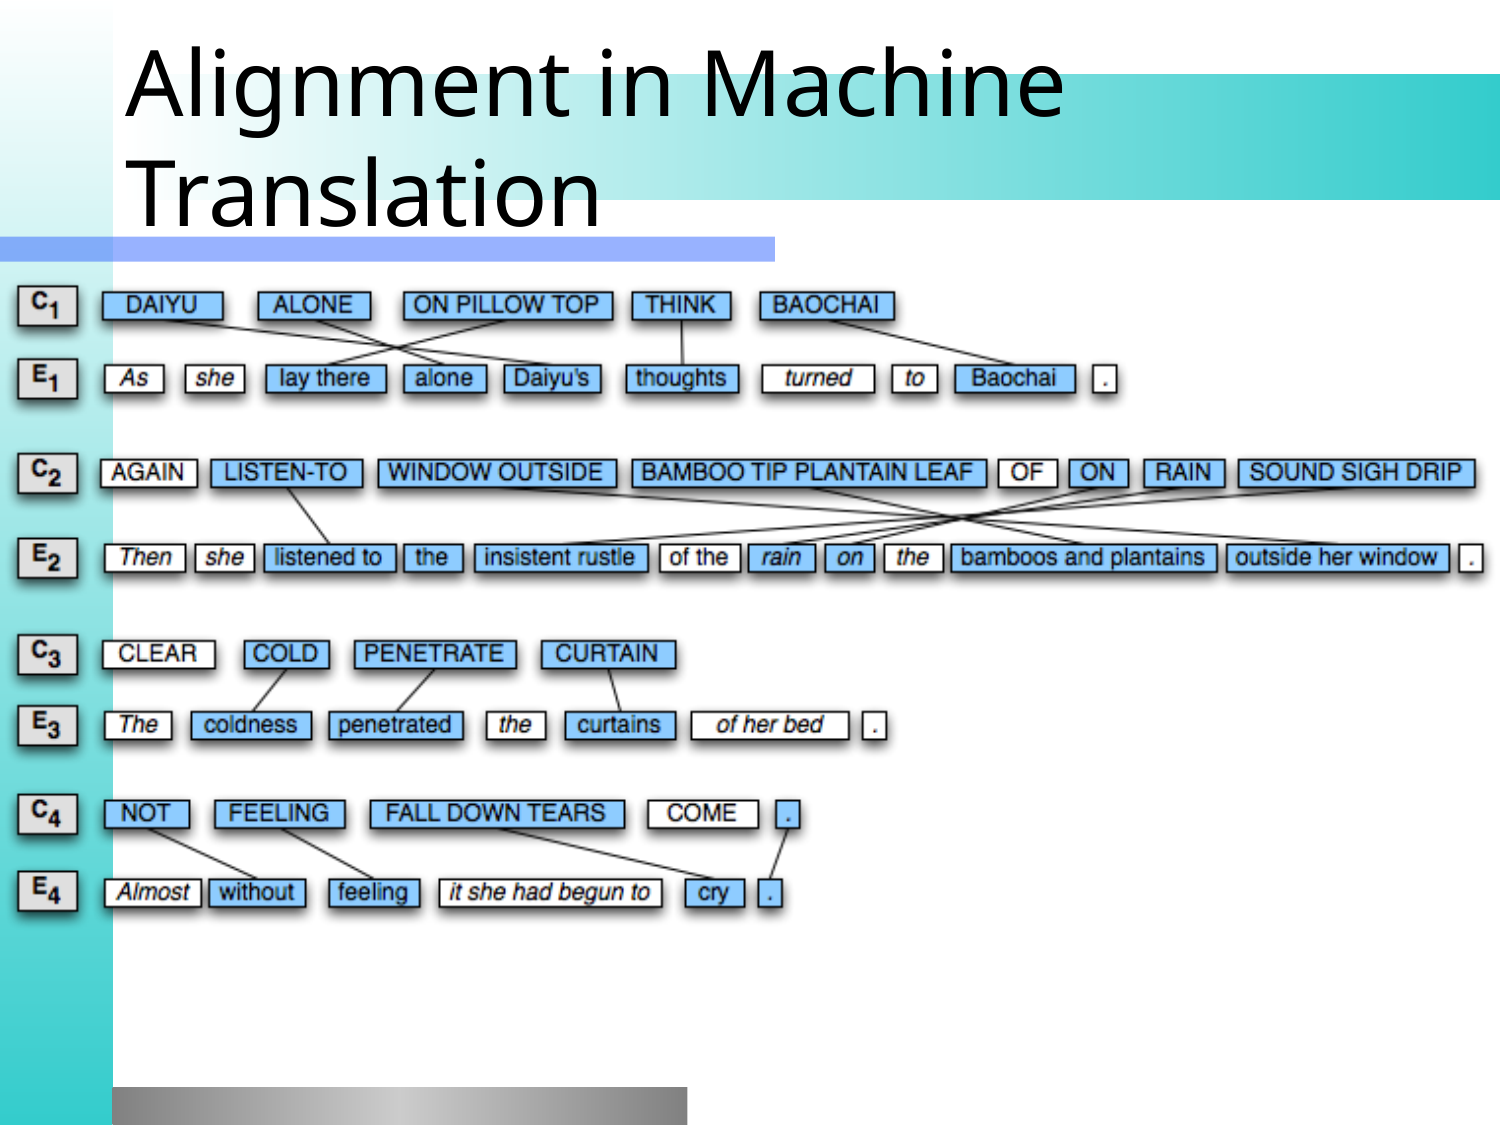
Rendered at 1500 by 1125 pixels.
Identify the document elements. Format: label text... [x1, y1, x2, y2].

title Alignment in Machine Translation [110, 40, 1386, 123]
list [0, 124, 1500, 1084]
